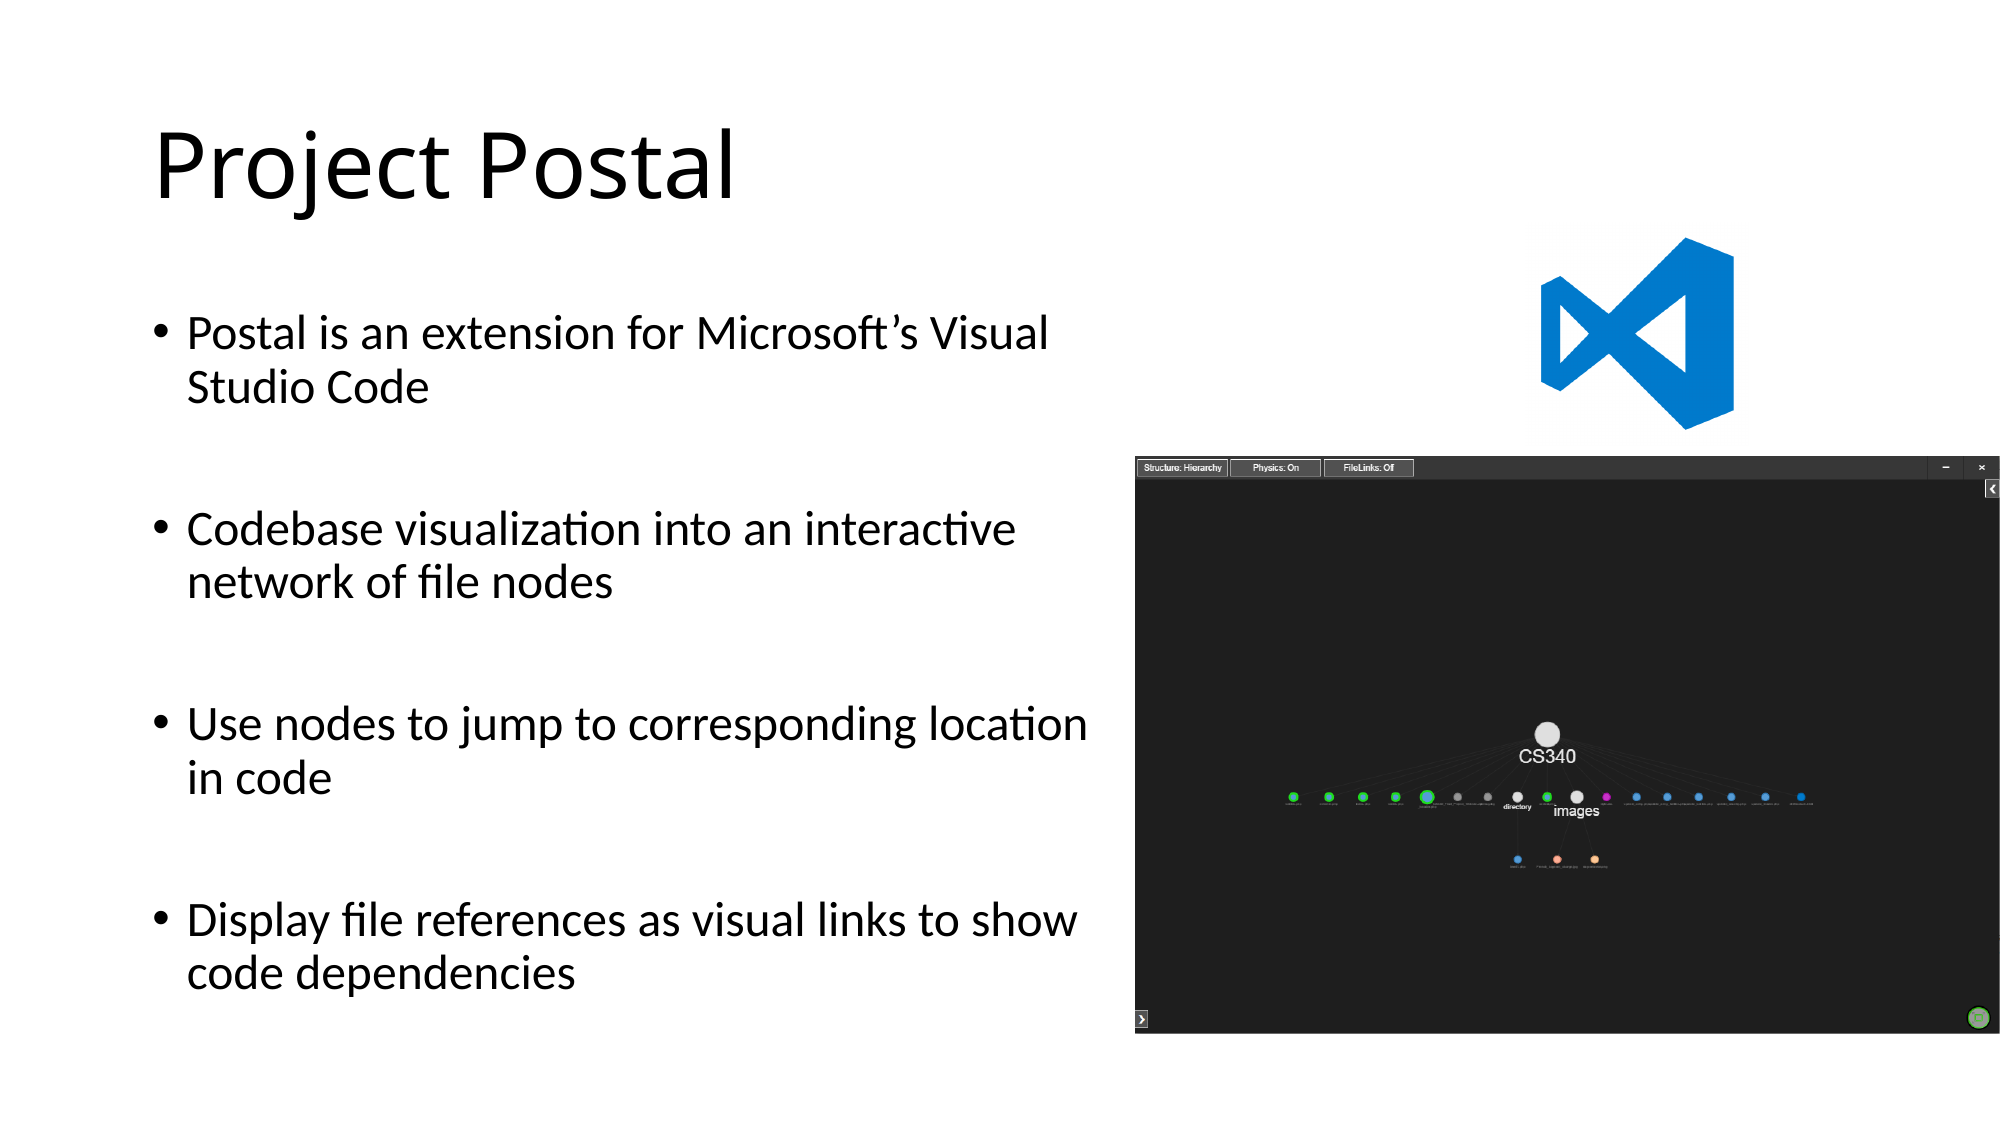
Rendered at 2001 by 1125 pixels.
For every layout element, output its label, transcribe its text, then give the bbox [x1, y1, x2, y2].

list Postal is an extension for Microsoft’s Visual Studio Code Codebase visualization into an interactive network of file nodes Use nodes to jump to corresponding location in code Display file references as visual links to show code dependencies [137, 299, 1136, 1014]
title Project Postal [137, 59, 1863, 278]
picture [1525, 222, 1749, 446]
picture [1135, 456, 2000, 1035]
